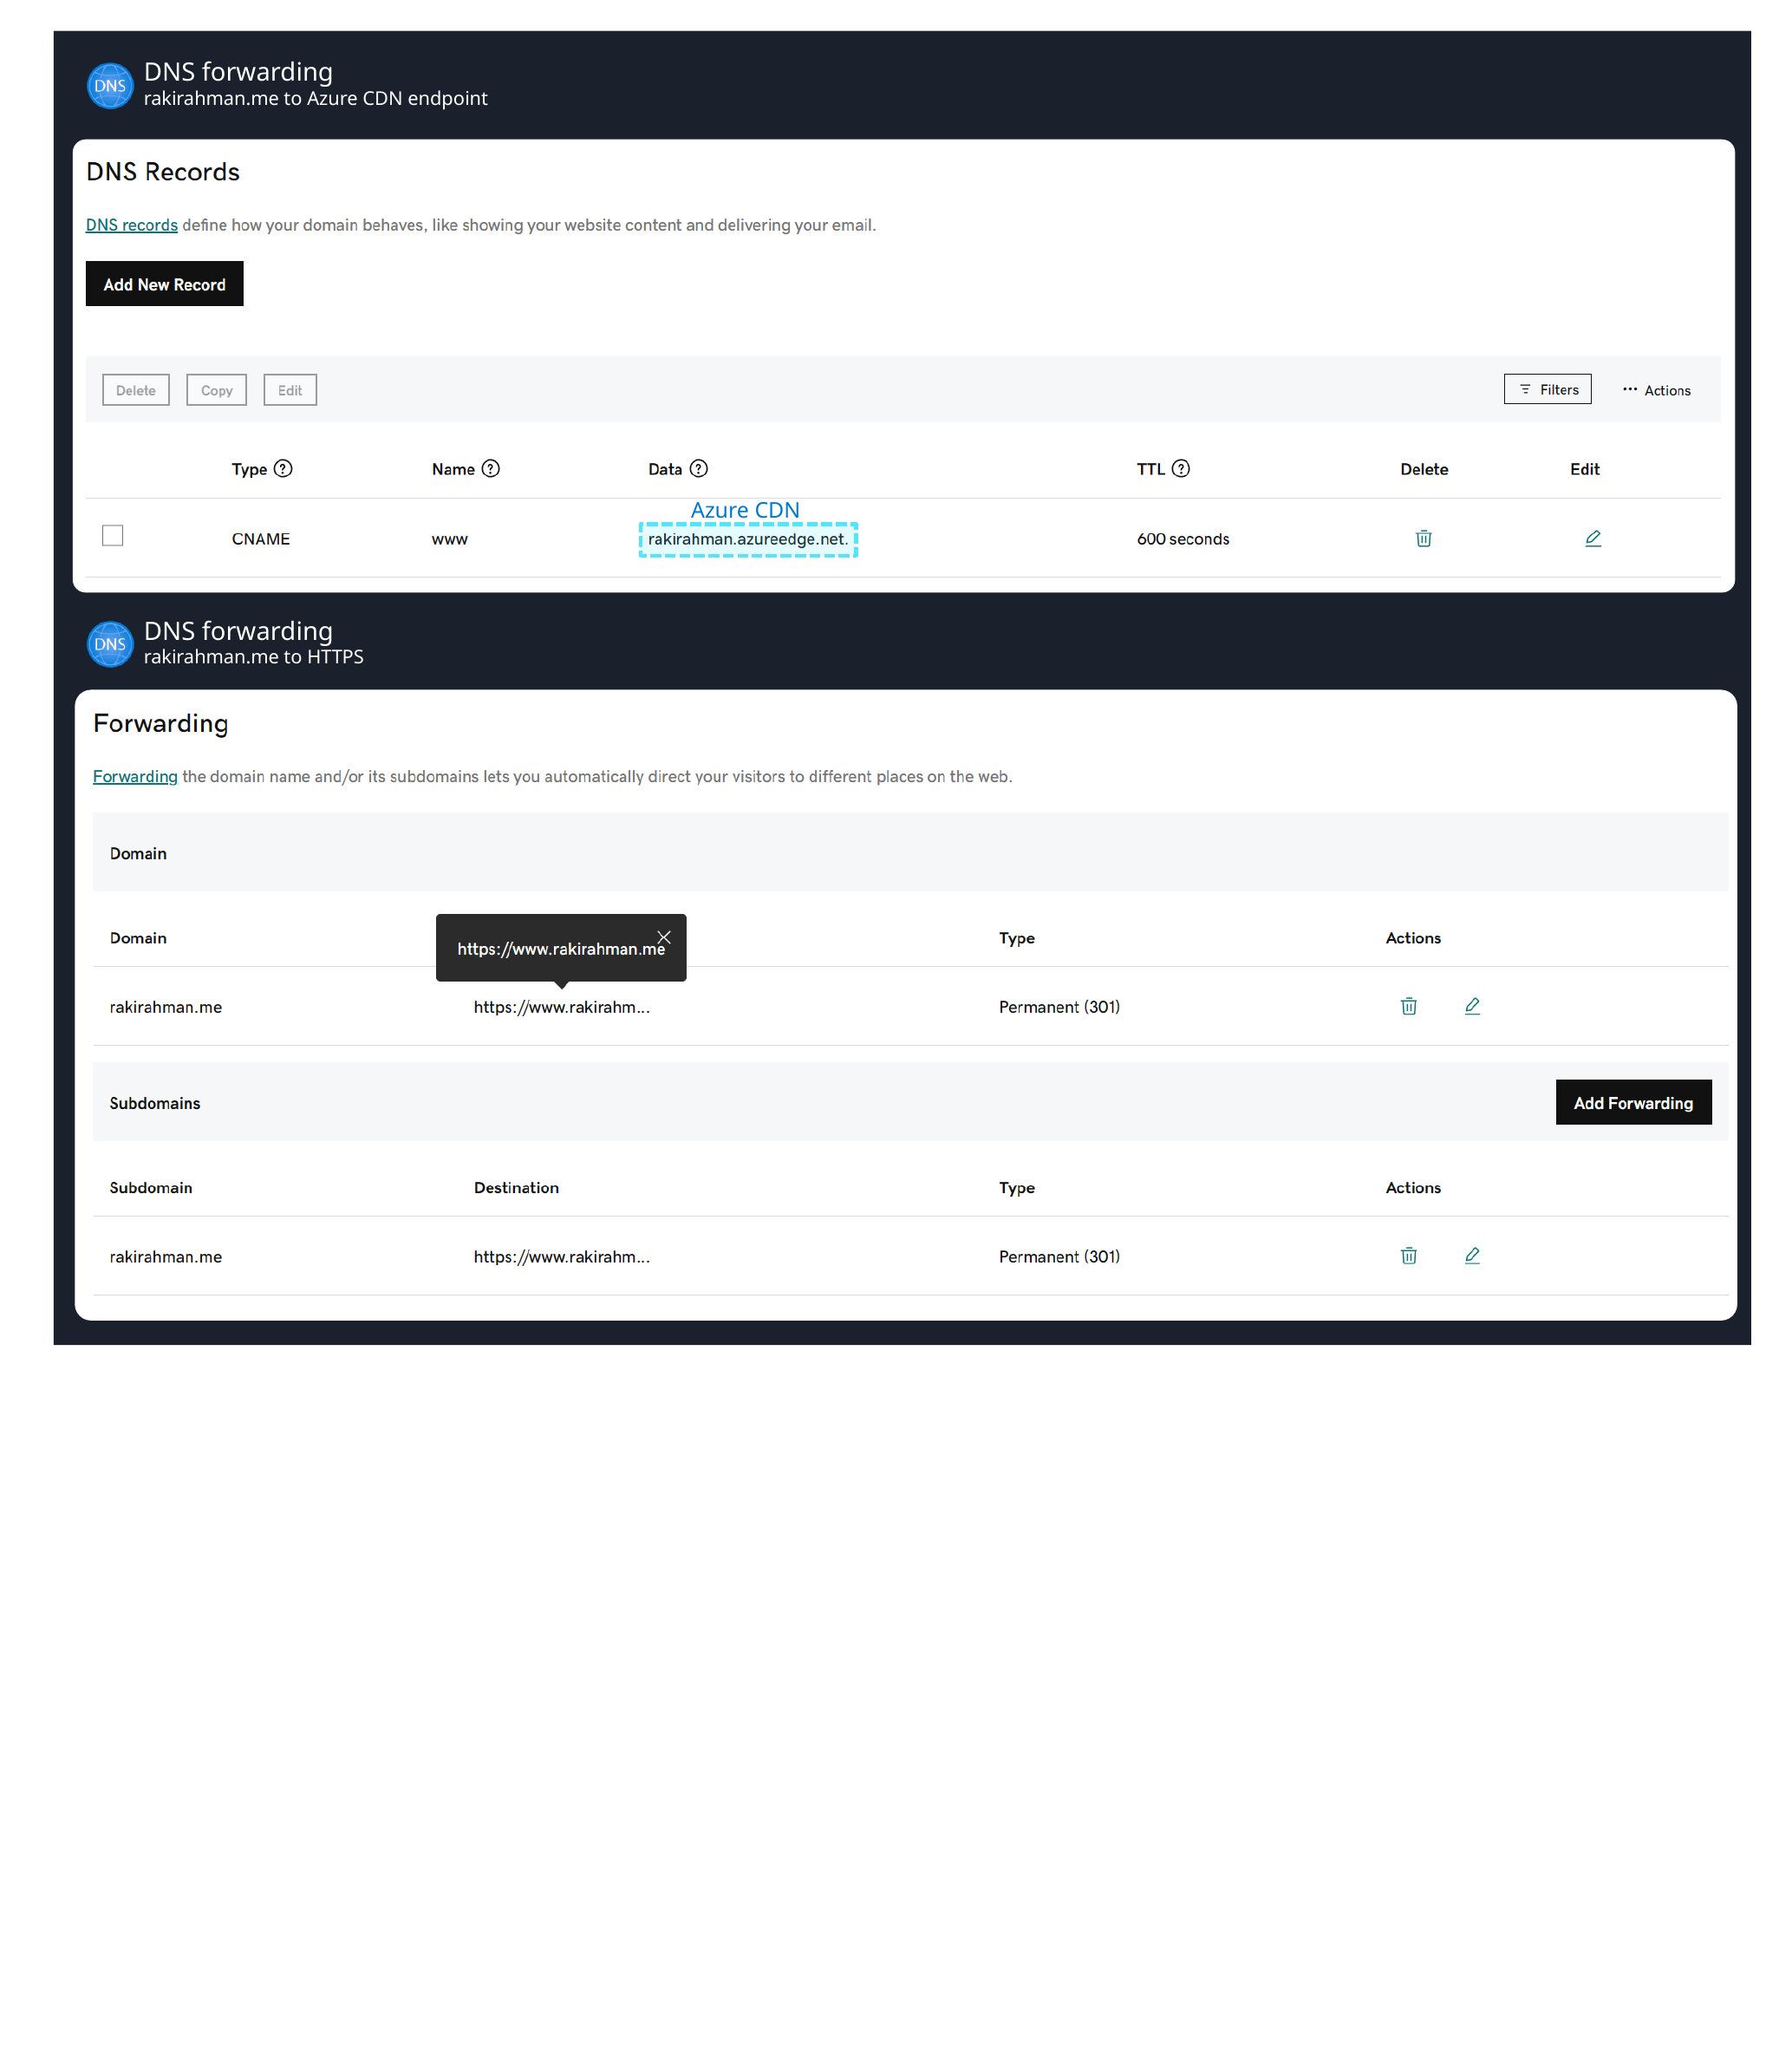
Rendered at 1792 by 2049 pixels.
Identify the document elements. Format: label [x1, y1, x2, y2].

text_box [53, 30, 1752, 1346]
